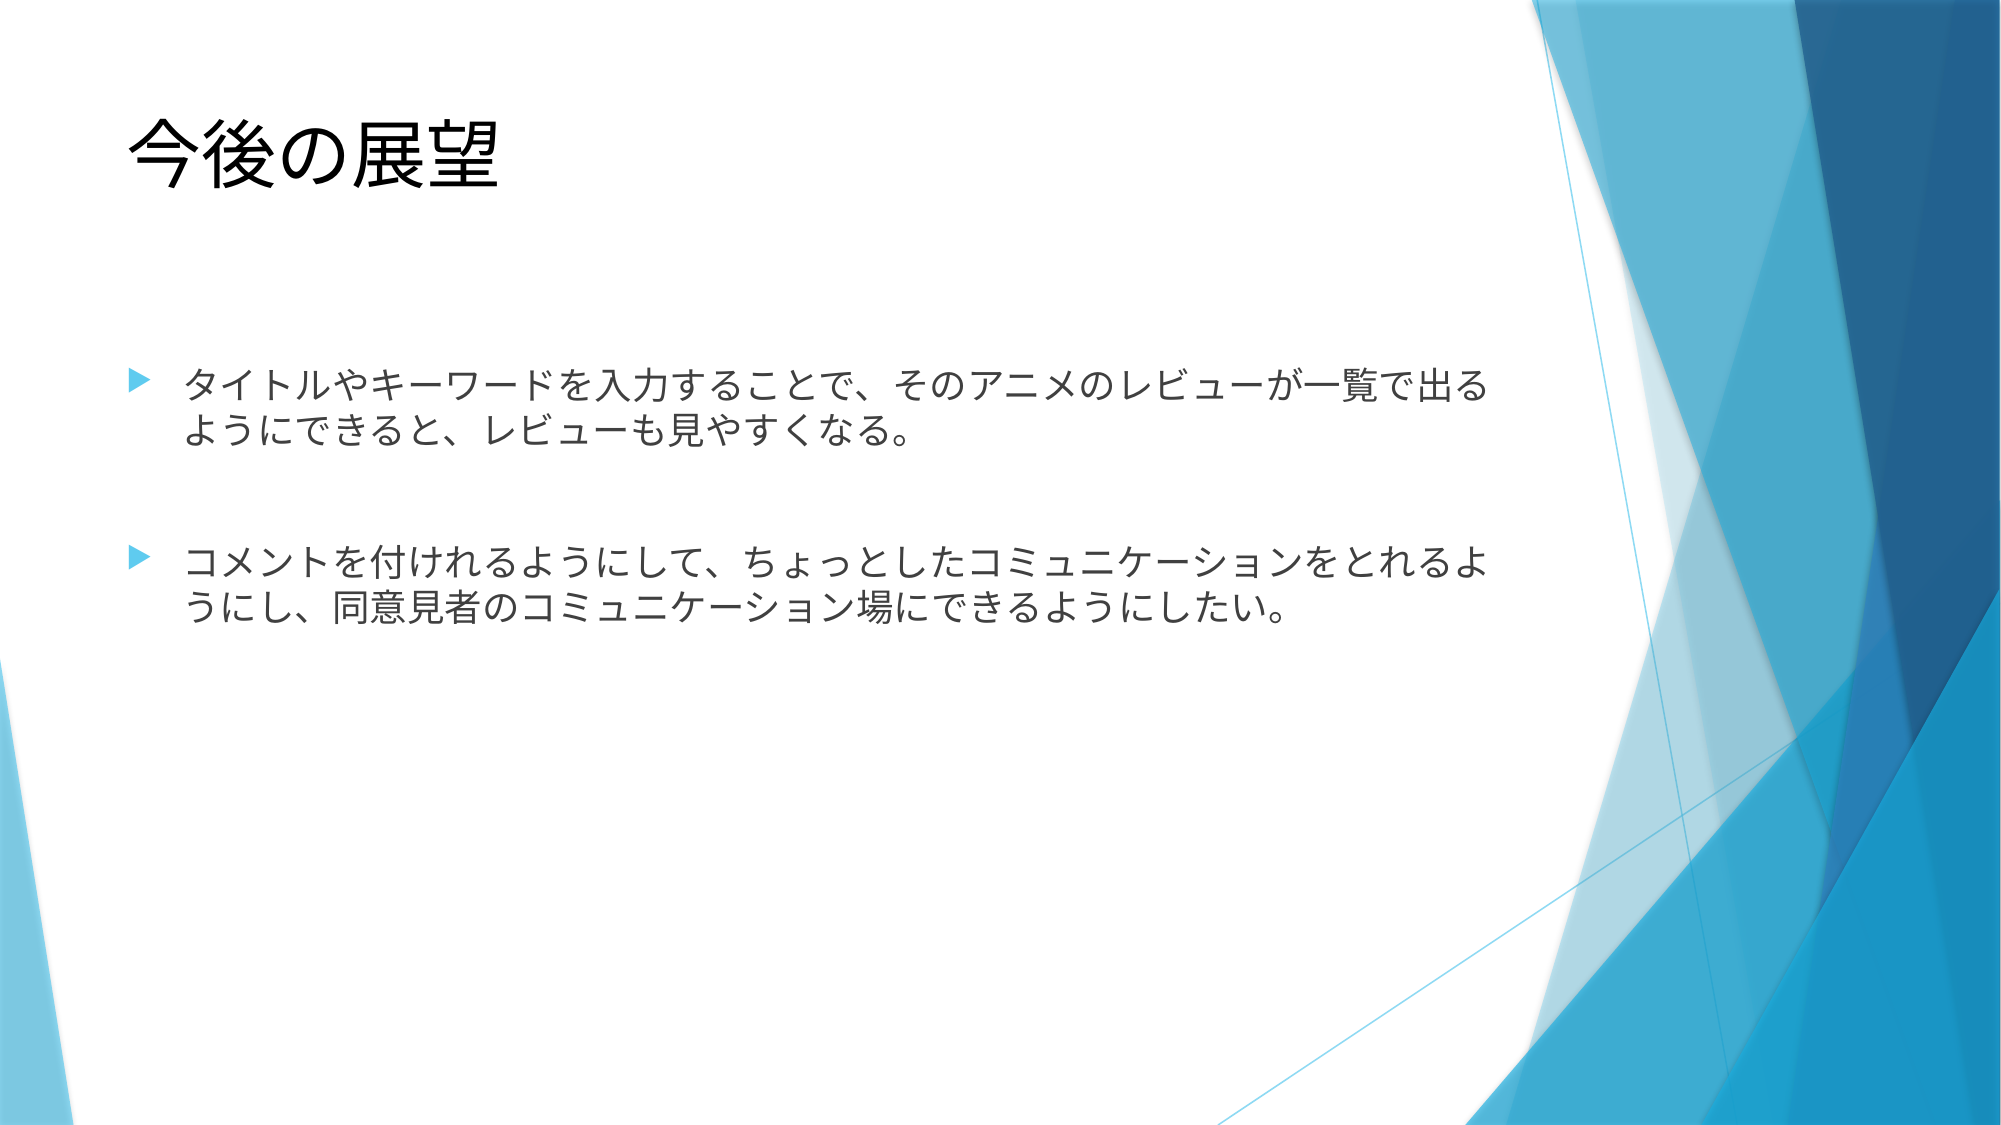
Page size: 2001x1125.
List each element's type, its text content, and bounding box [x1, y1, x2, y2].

list タイトルやキーワードを入力することで、そのアニメのレビューが一覧で出るようにできると、レビューも見やすくなる。 コメントを付けれるようにして、ちょっとしたコミュニケーションをとれるようにし、同意見者のコミュニケーション場にできるようにしたい。 [111, 354, 1522, 992]
title 今後の展望 [111, 99, 1522, 317]
